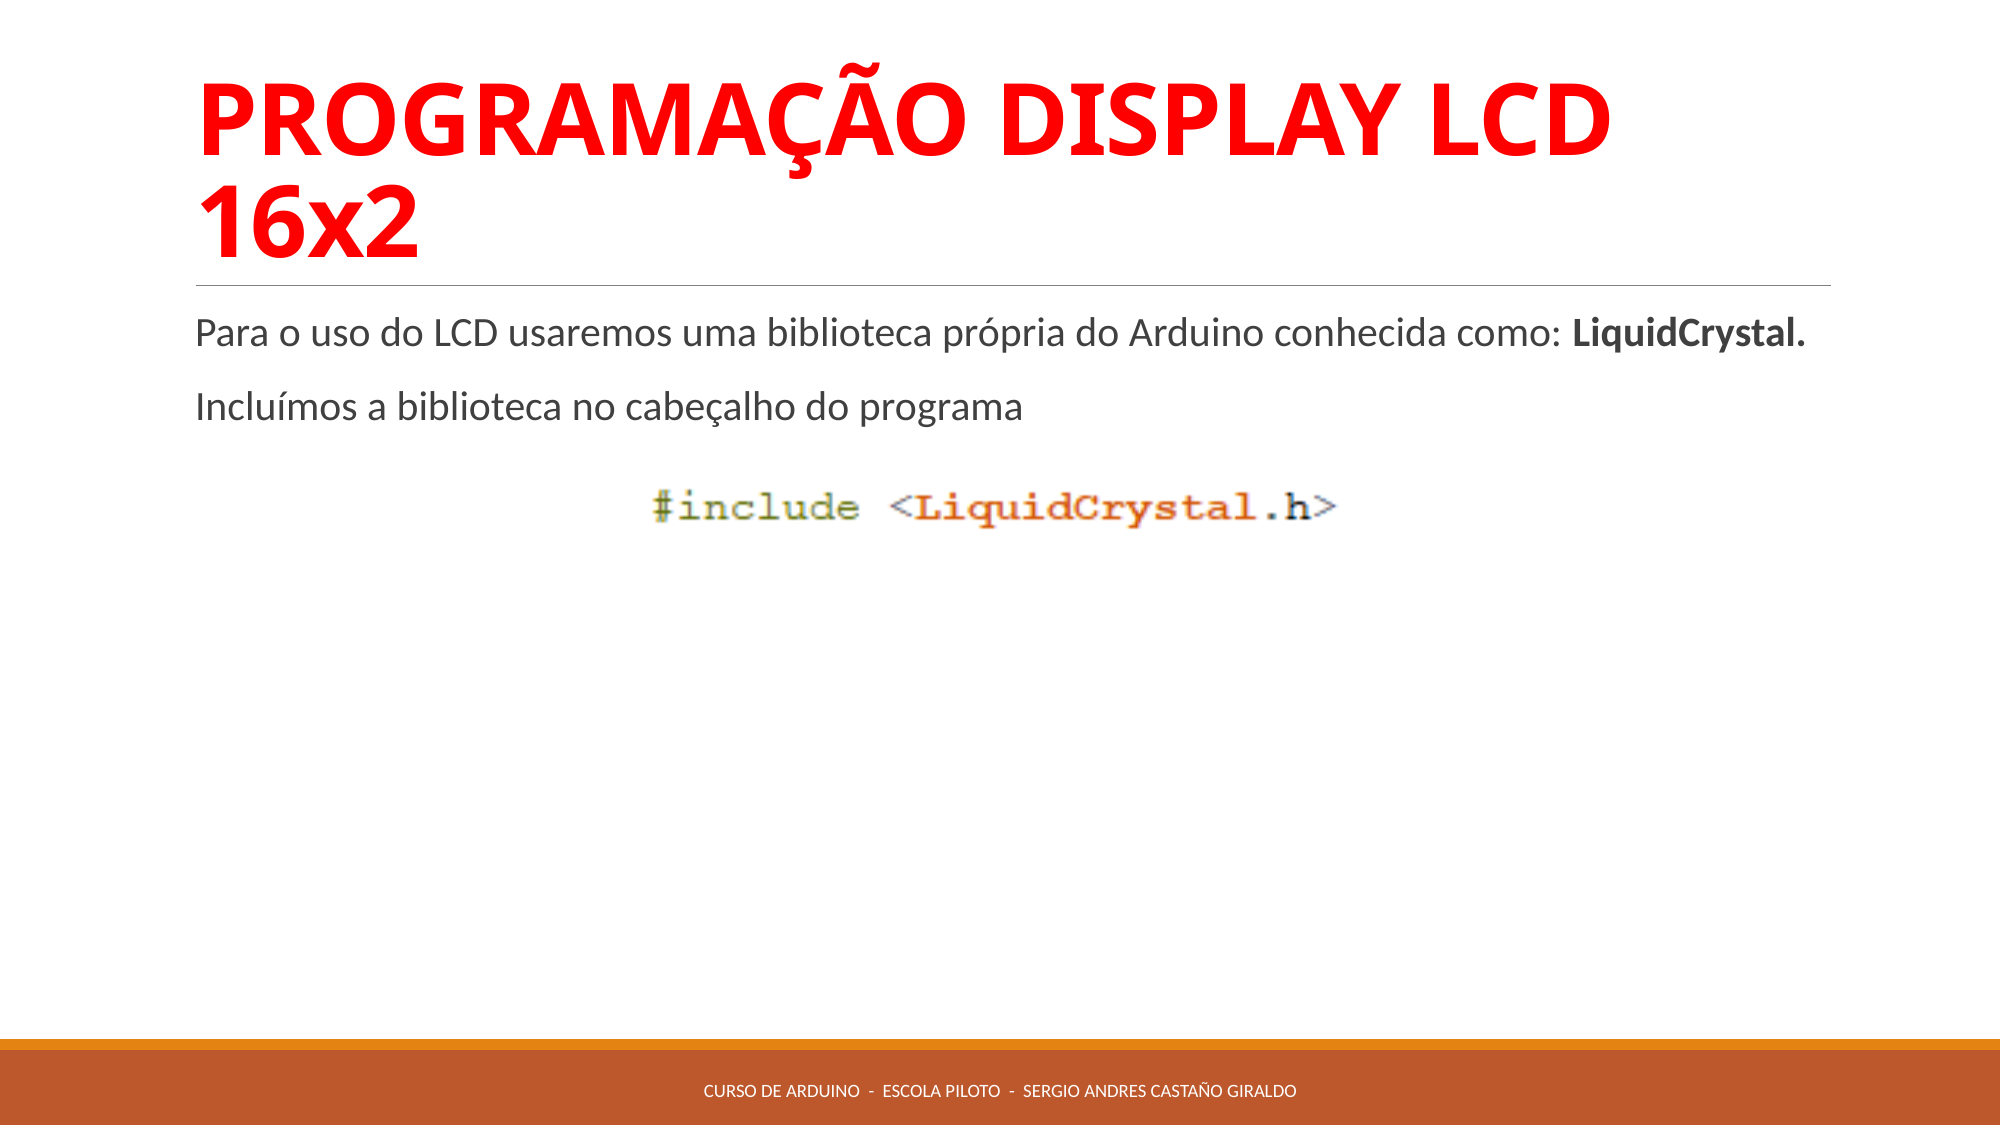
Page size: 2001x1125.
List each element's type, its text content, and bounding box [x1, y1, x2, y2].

list Para o uso do LCD usaremos uma biblioteca própria do Arduino conhecida como: LiquidCrystal. Incluímos a biblioteca no cabeçalho do programa [180, 302, 1830, 963]
picture [648, 455, 1384, 551]
footer Curso de Arduino - Escola Piloto - Sergio Andres Castaño Giraldo [604, 1059, 1396, 1120]
title PROGRAMAÇÃO DISPLAY LCD 16x2 [180, 47, 1830, 285]
